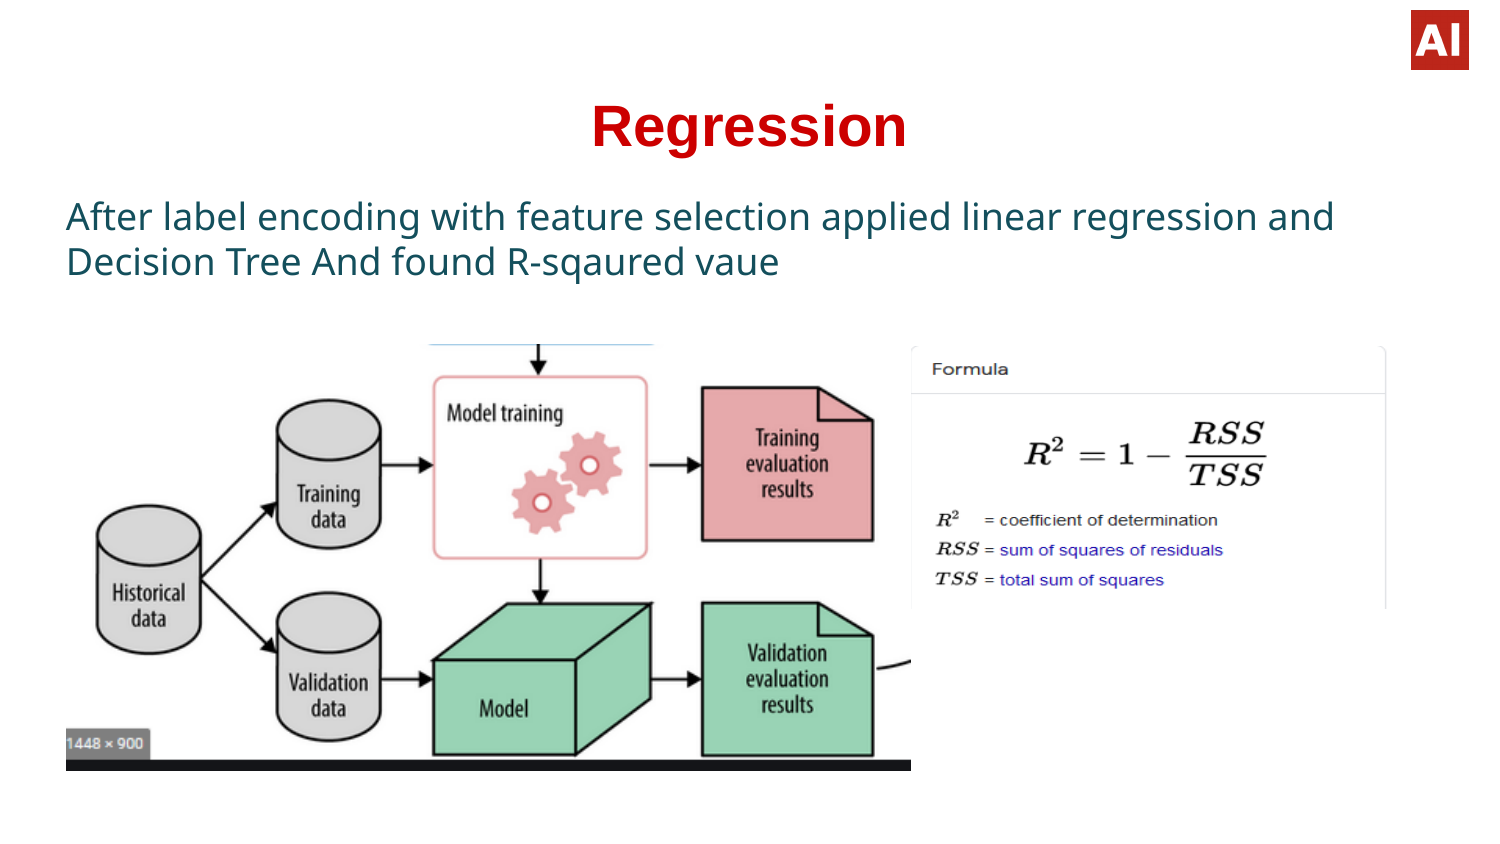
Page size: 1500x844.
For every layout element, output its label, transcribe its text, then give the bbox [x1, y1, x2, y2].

title Regression [51, 72, 1449, 167]
picture [1411, 10, 1469, 70]
text_box After label encoding with feature selection applied linear regression and Decision Tree And found R-sqaured vaue [51, 185, 1373, 291]
picture [66, 343, 1389, 771]
